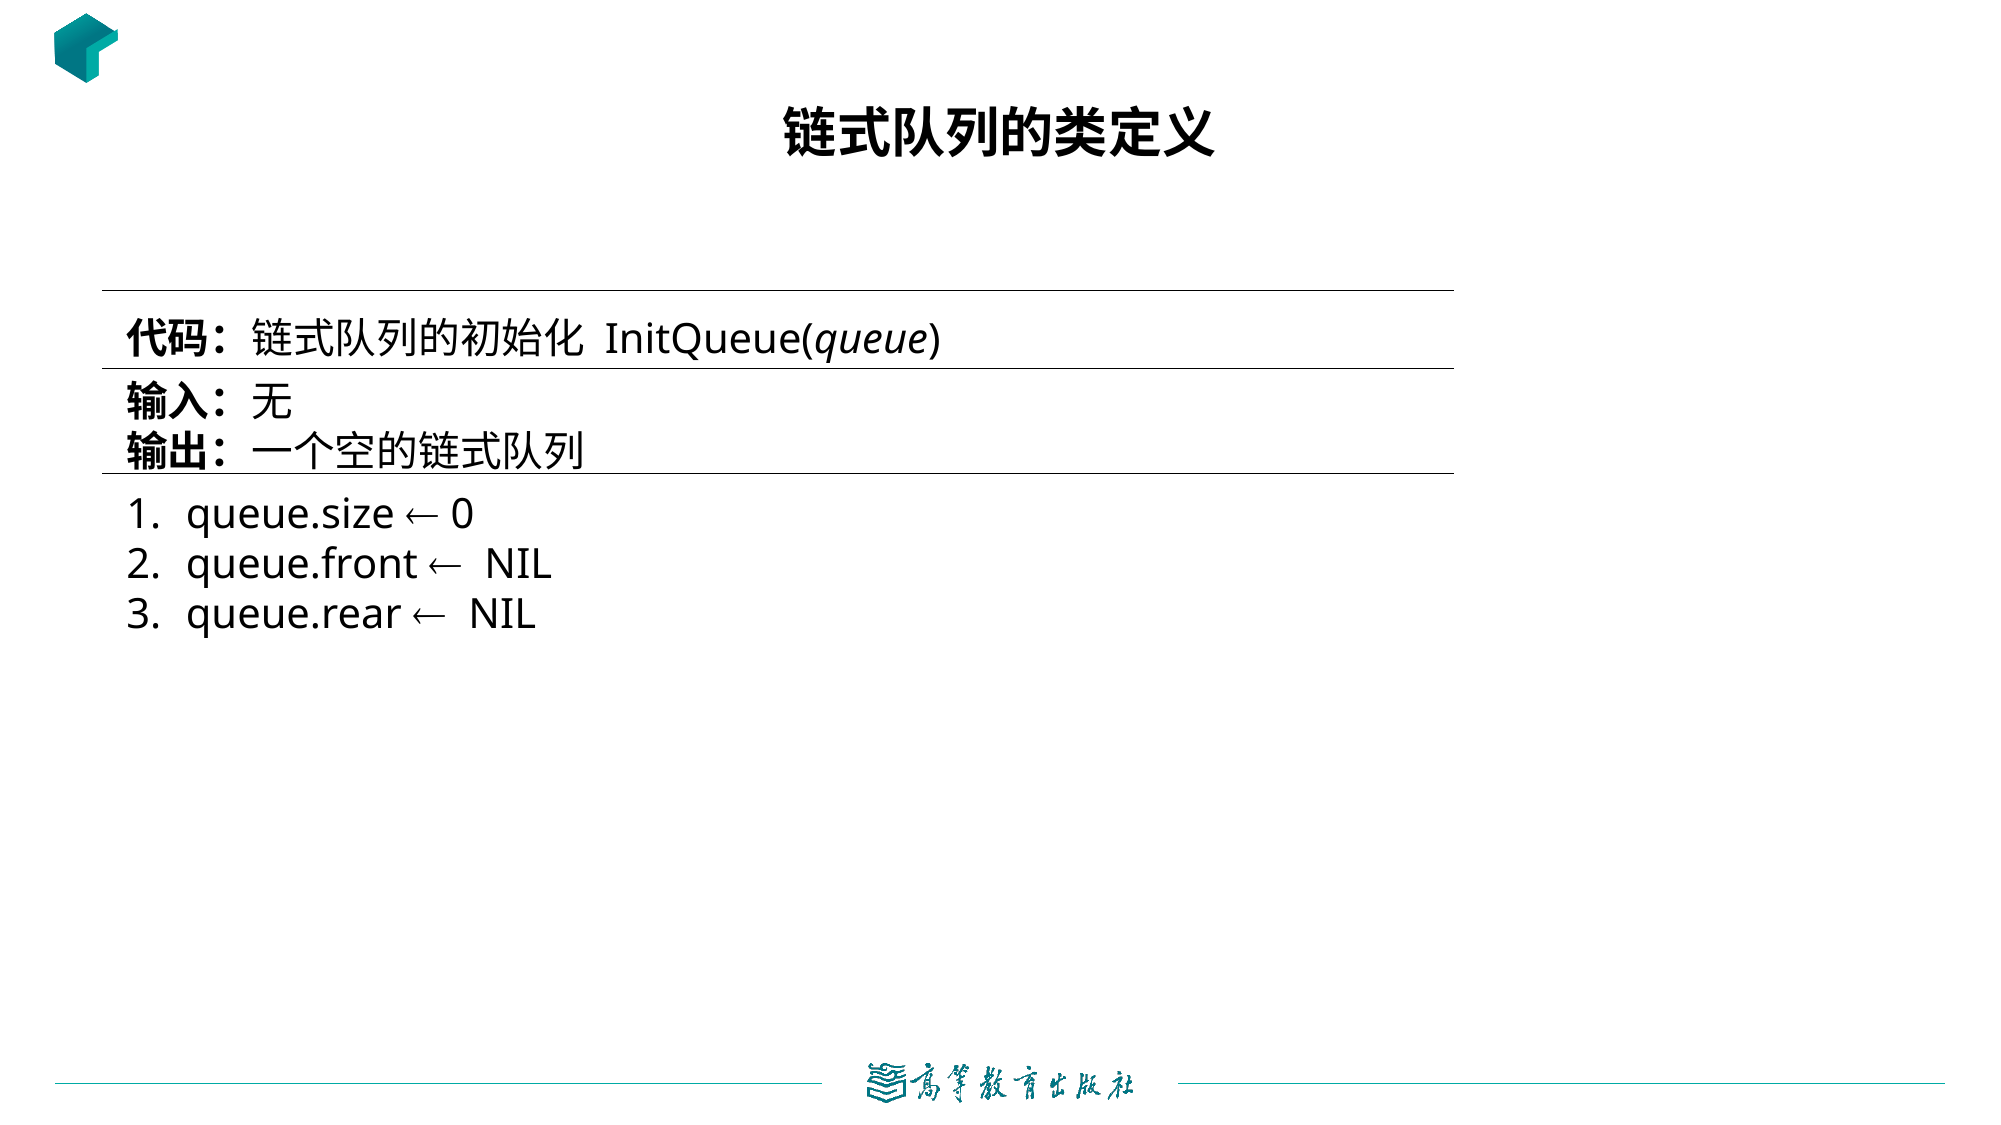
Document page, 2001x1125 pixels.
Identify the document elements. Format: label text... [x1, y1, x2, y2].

list 代码：链式队列的初始化 InitQueue(queue) 输入：无 输出：一个空的链式队列 queue.size  0 queue.front  NIL queue.rear  NIL [111, 200, 1837, 854]
picture [867, 1063, 1133, 1103]
title 链式队列的类定义 [137, 92, 1863, 178]
